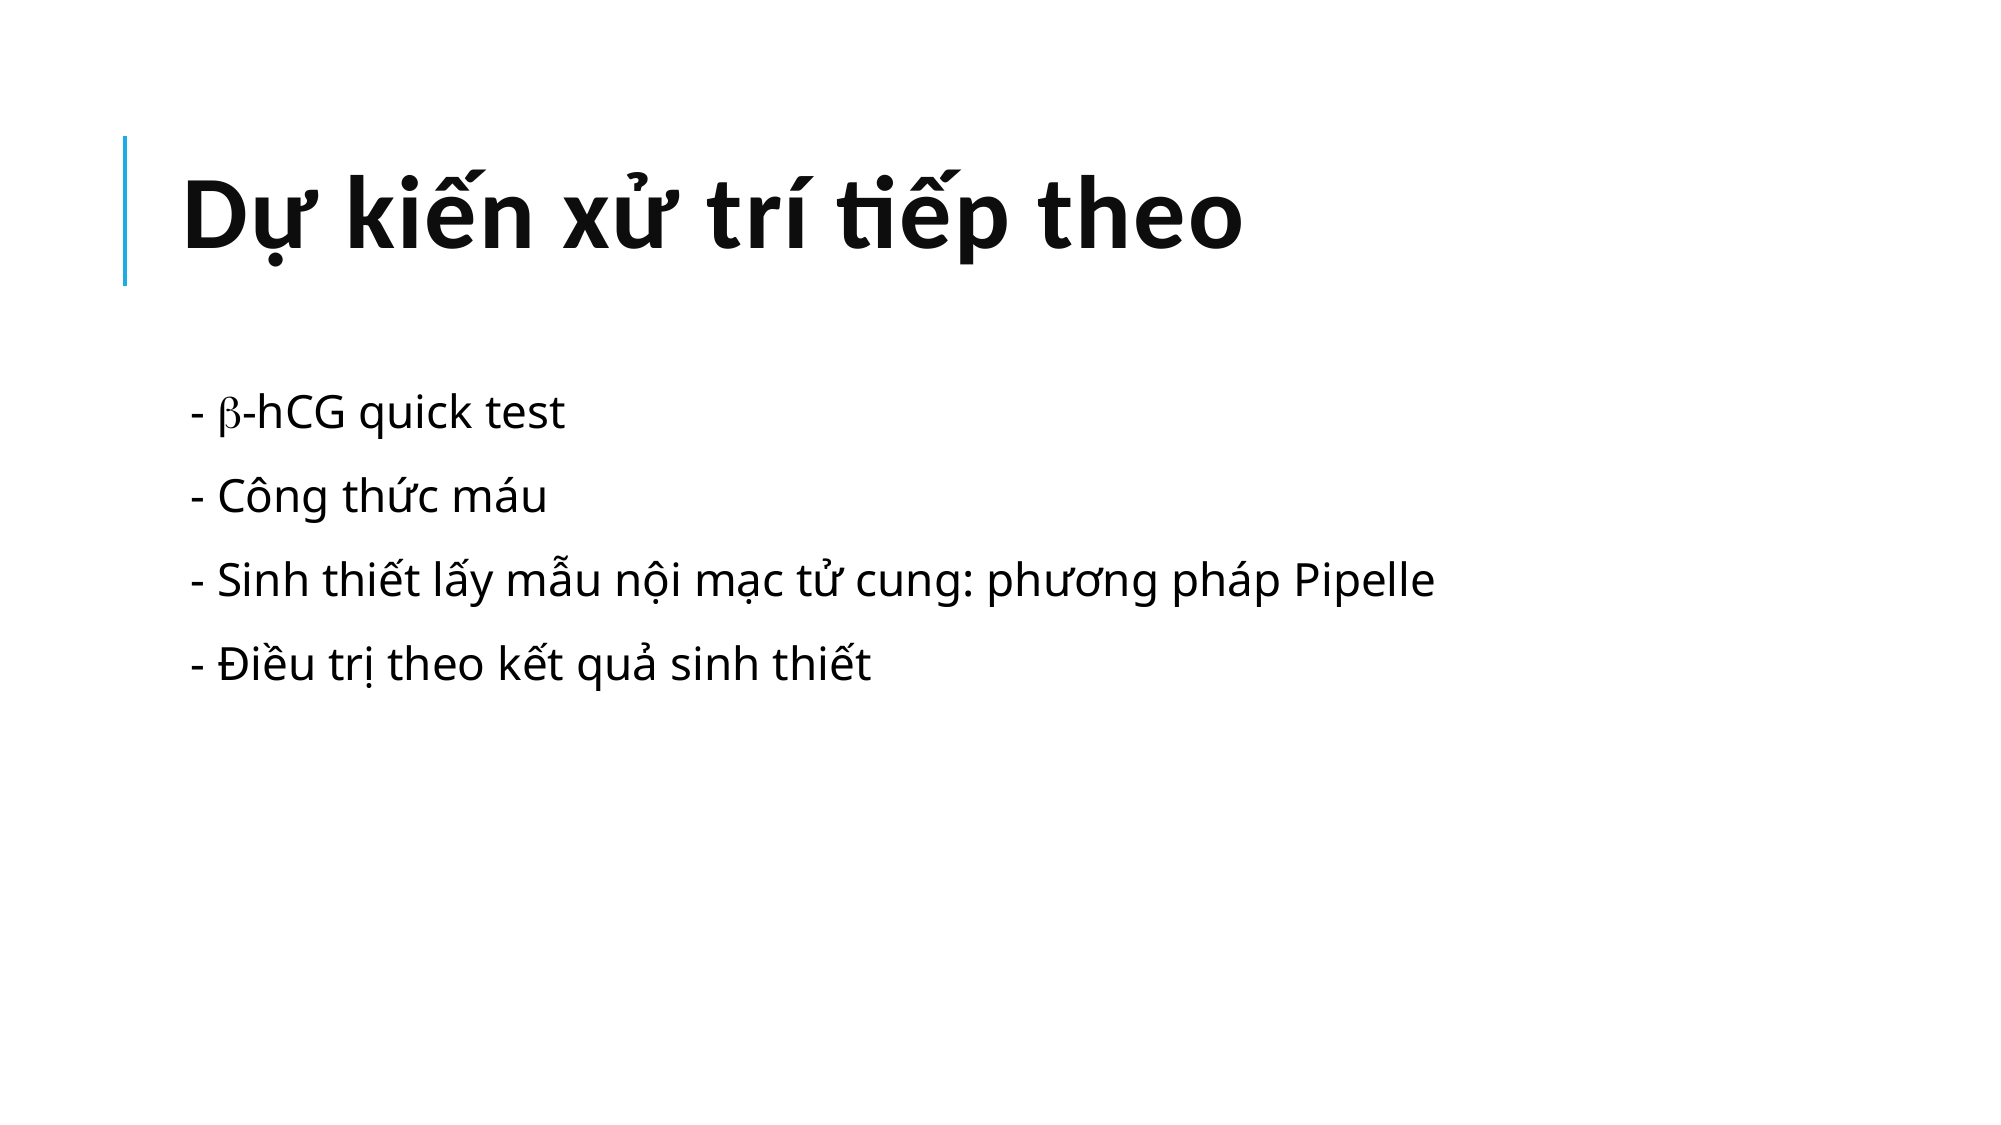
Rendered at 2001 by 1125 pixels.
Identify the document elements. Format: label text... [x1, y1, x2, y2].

list - -hCG quick test - Công thức máu - Sinh thiết lấy mẫu nội mạc tử cung: phương pháp Pipelle - Điều trị theo kết quả sinh thiết [168, 375, 1763, 1035]
title Dự kiến xử trí tiếp theo [168, 96, 1763, 342]
